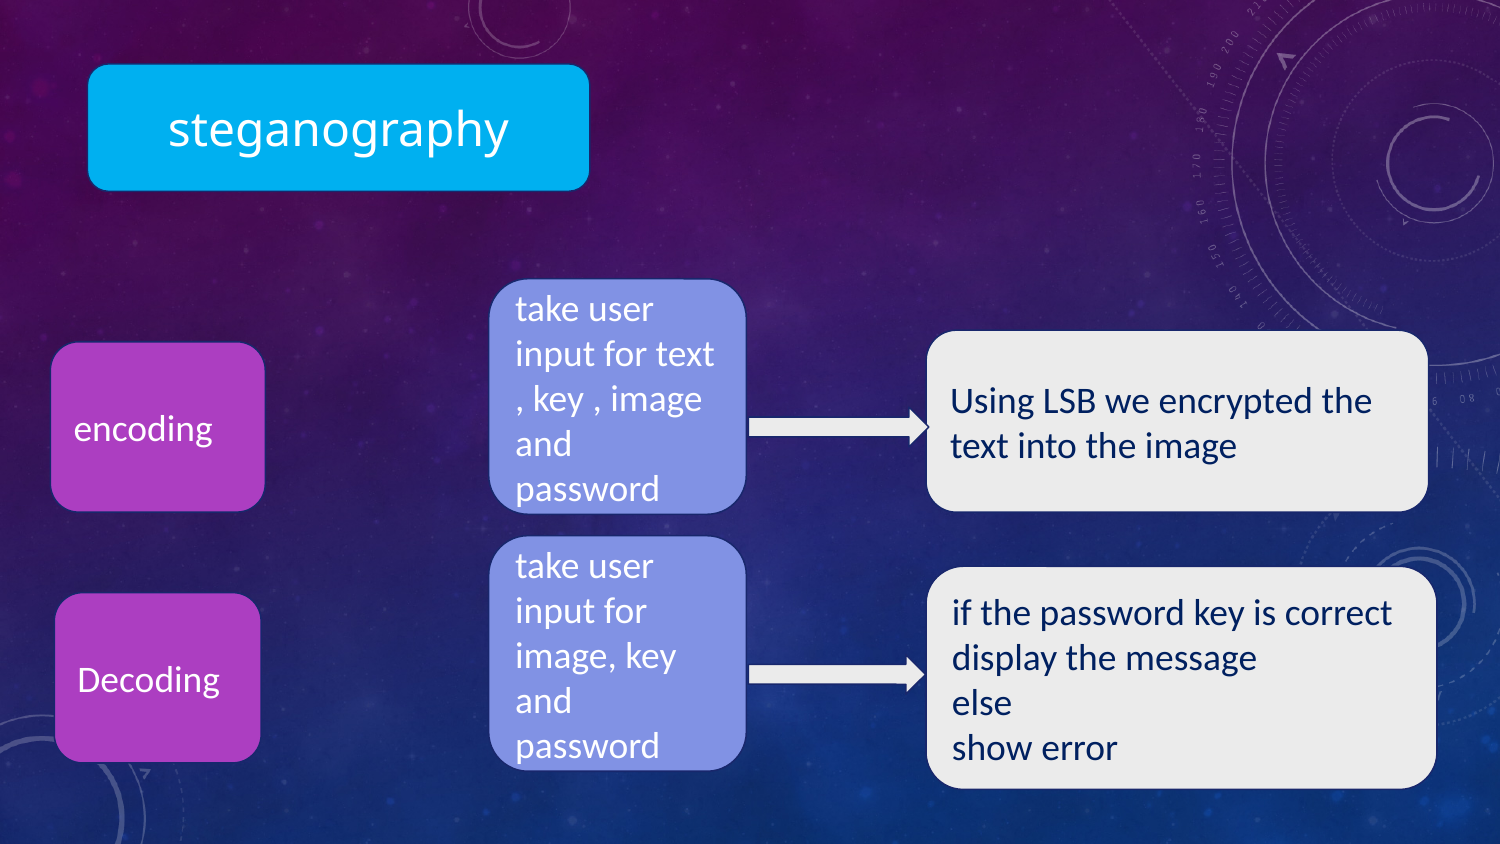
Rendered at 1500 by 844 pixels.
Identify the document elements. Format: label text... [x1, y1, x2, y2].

text_box [748, 654, 926, 695]
text_box take user input for image, key and password [488, 535, 747, 772]
text_box encoding [50, 341, 266, 513]
text_box Decoding [54, 592, 262, 763]
text_box [748, 407, 929, 447]
text_box steganography [87, 63, 590, 192]
picture [0, 0, 1500, 844]
text_box if the password key is correct display the message else show error [925, 566, 1437, 790]
text_box take user input for text , key , image and password [488, 278, 747, 515]
text_box Using LSB we encrypted the text into the image [926, 330, 1429, 513]
